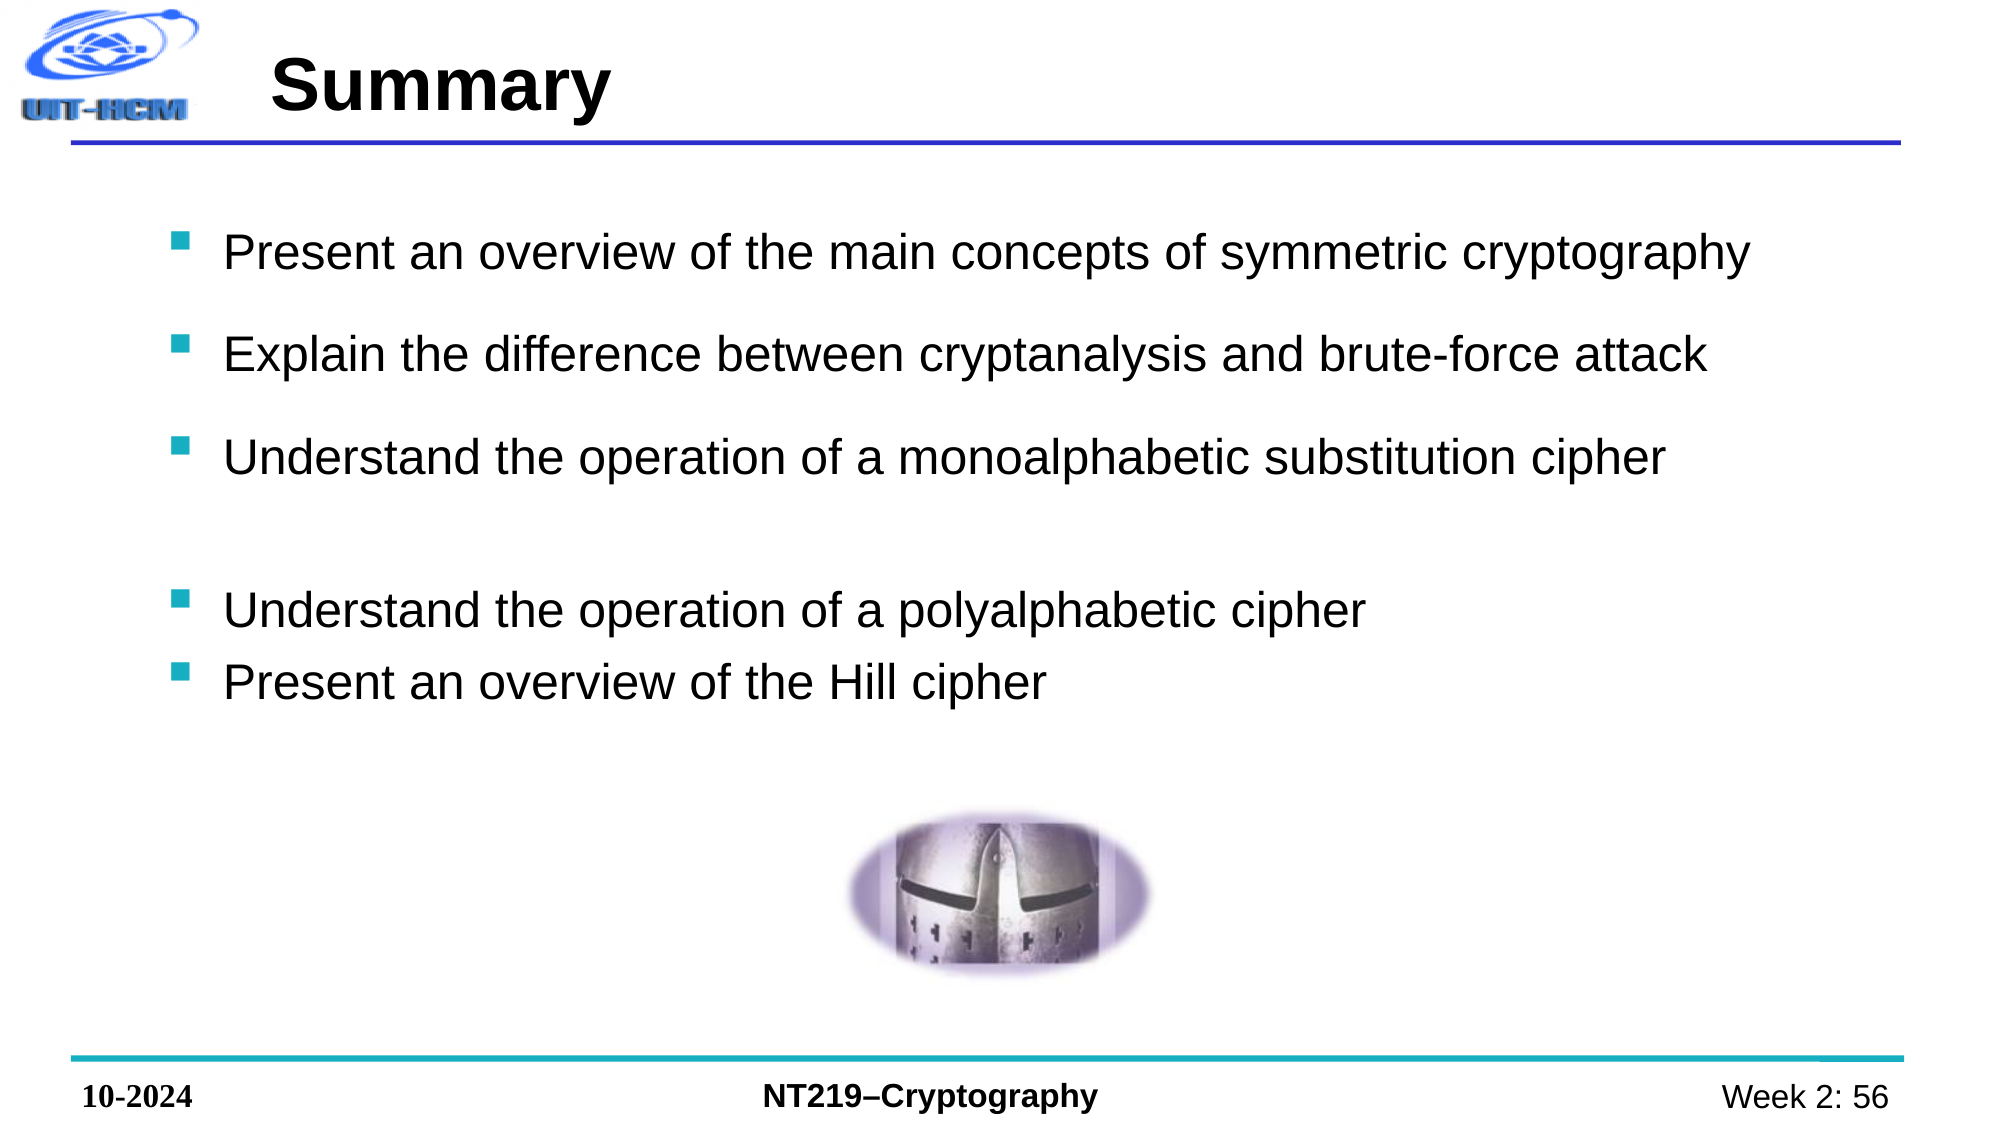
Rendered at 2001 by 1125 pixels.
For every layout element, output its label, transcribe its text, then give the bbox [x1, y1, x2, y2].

list Understand the operation of a polyalphabetic cipher Present an overview of the Hill cipher [151, 539, 1502, 1125]
picture [826, 799, 1174, 992]
list Present an overview of the main concepts of symmetric cryptography Explain the difference between cryptanalysis and brute-force attack Understand the operation of a monoalphabetic substitution cipher [151, 181, 1804, 835]
title Summary [255, 0, 1309, 181]
picture [0, 0, 221, 132]
